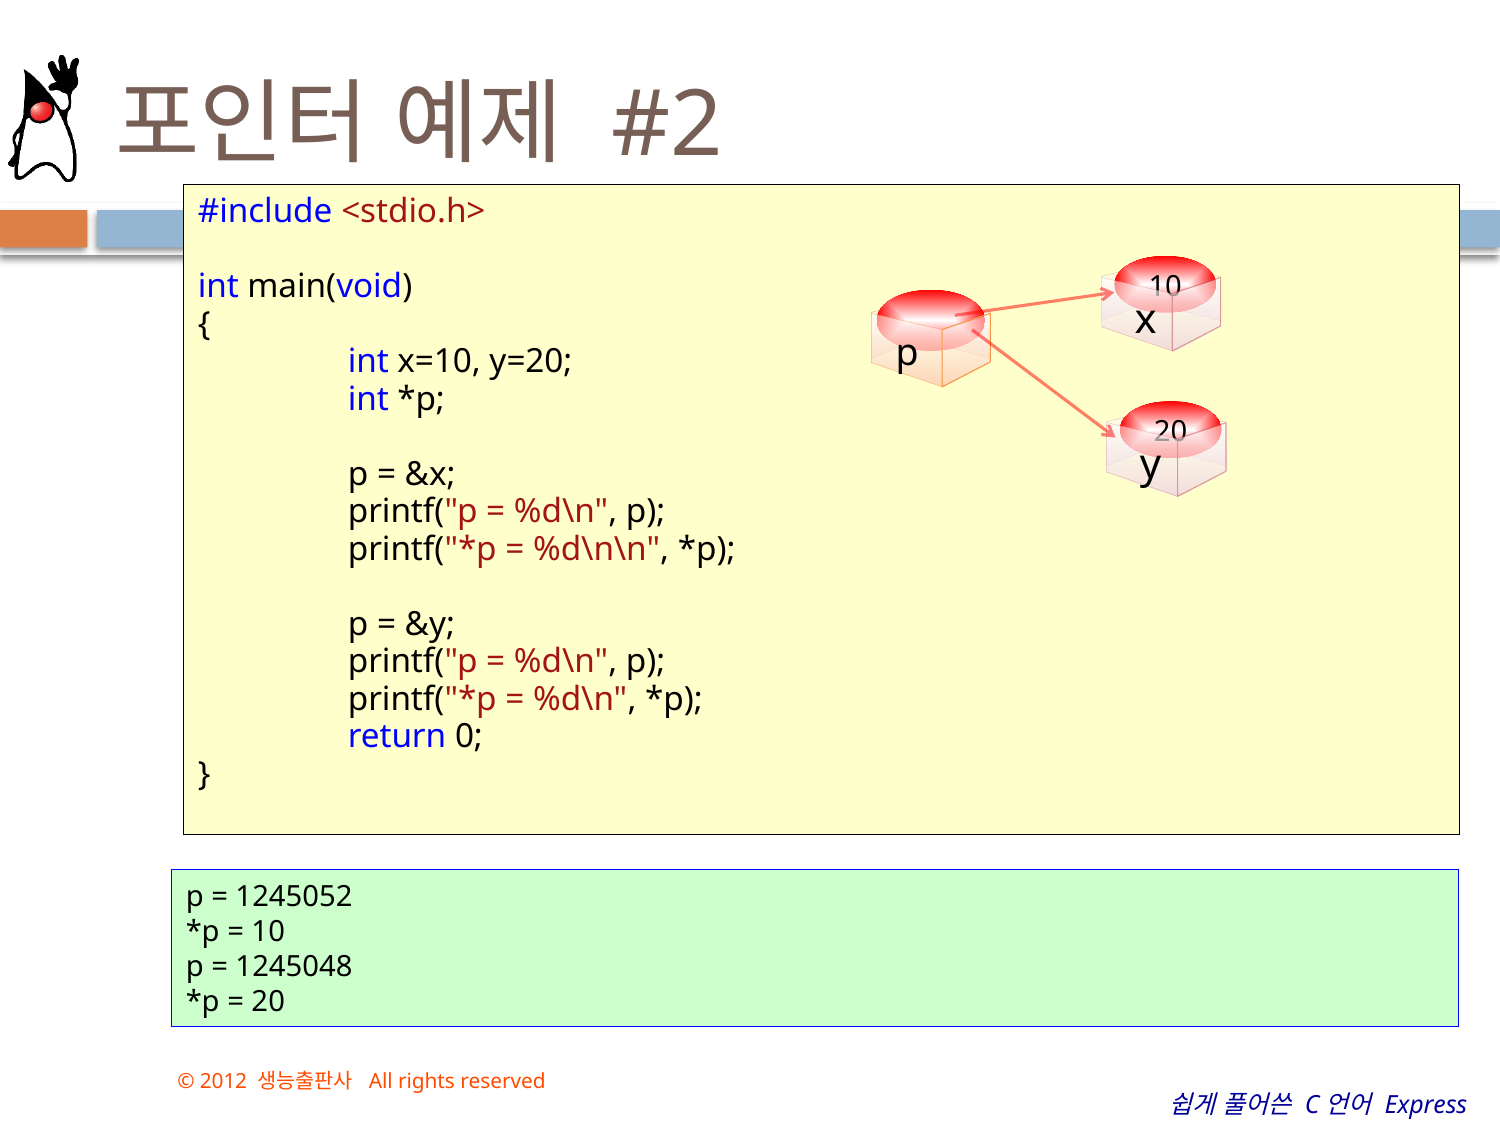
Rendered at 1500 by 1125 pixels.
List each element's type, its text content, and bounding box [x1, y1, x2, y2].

text_box #include <stdio.h> int main(void) { int x=10, y=20; int *p; p = &x; printf("p = %d\n", p); printf("*p = %d\n\n", *p); p = &y; printf("p = %d\n", p); printf("*p = %d\n", *p); return 0; } [183, 497, 1459, 835]
text_box p = 1245052 *p = 10 p = 1245048 *p = 20 [171, 869, 1459, 1027]
picture [8, 55, 79, 182]
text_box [870, 255, 1227, 497]
text_box #include <stdio.h> int main(void) { int x=10, y=20; int *p; p = &x; printf("p = %d\n", p); printf("*p = %d\n\n", *p); p = &y; printf("p = %d\n", p); printf("*p = %d\n", *p); return 0; } [183, 184, 1459, 496]
title 포인터 예제 #2 [100, 37, 1438, 200]
